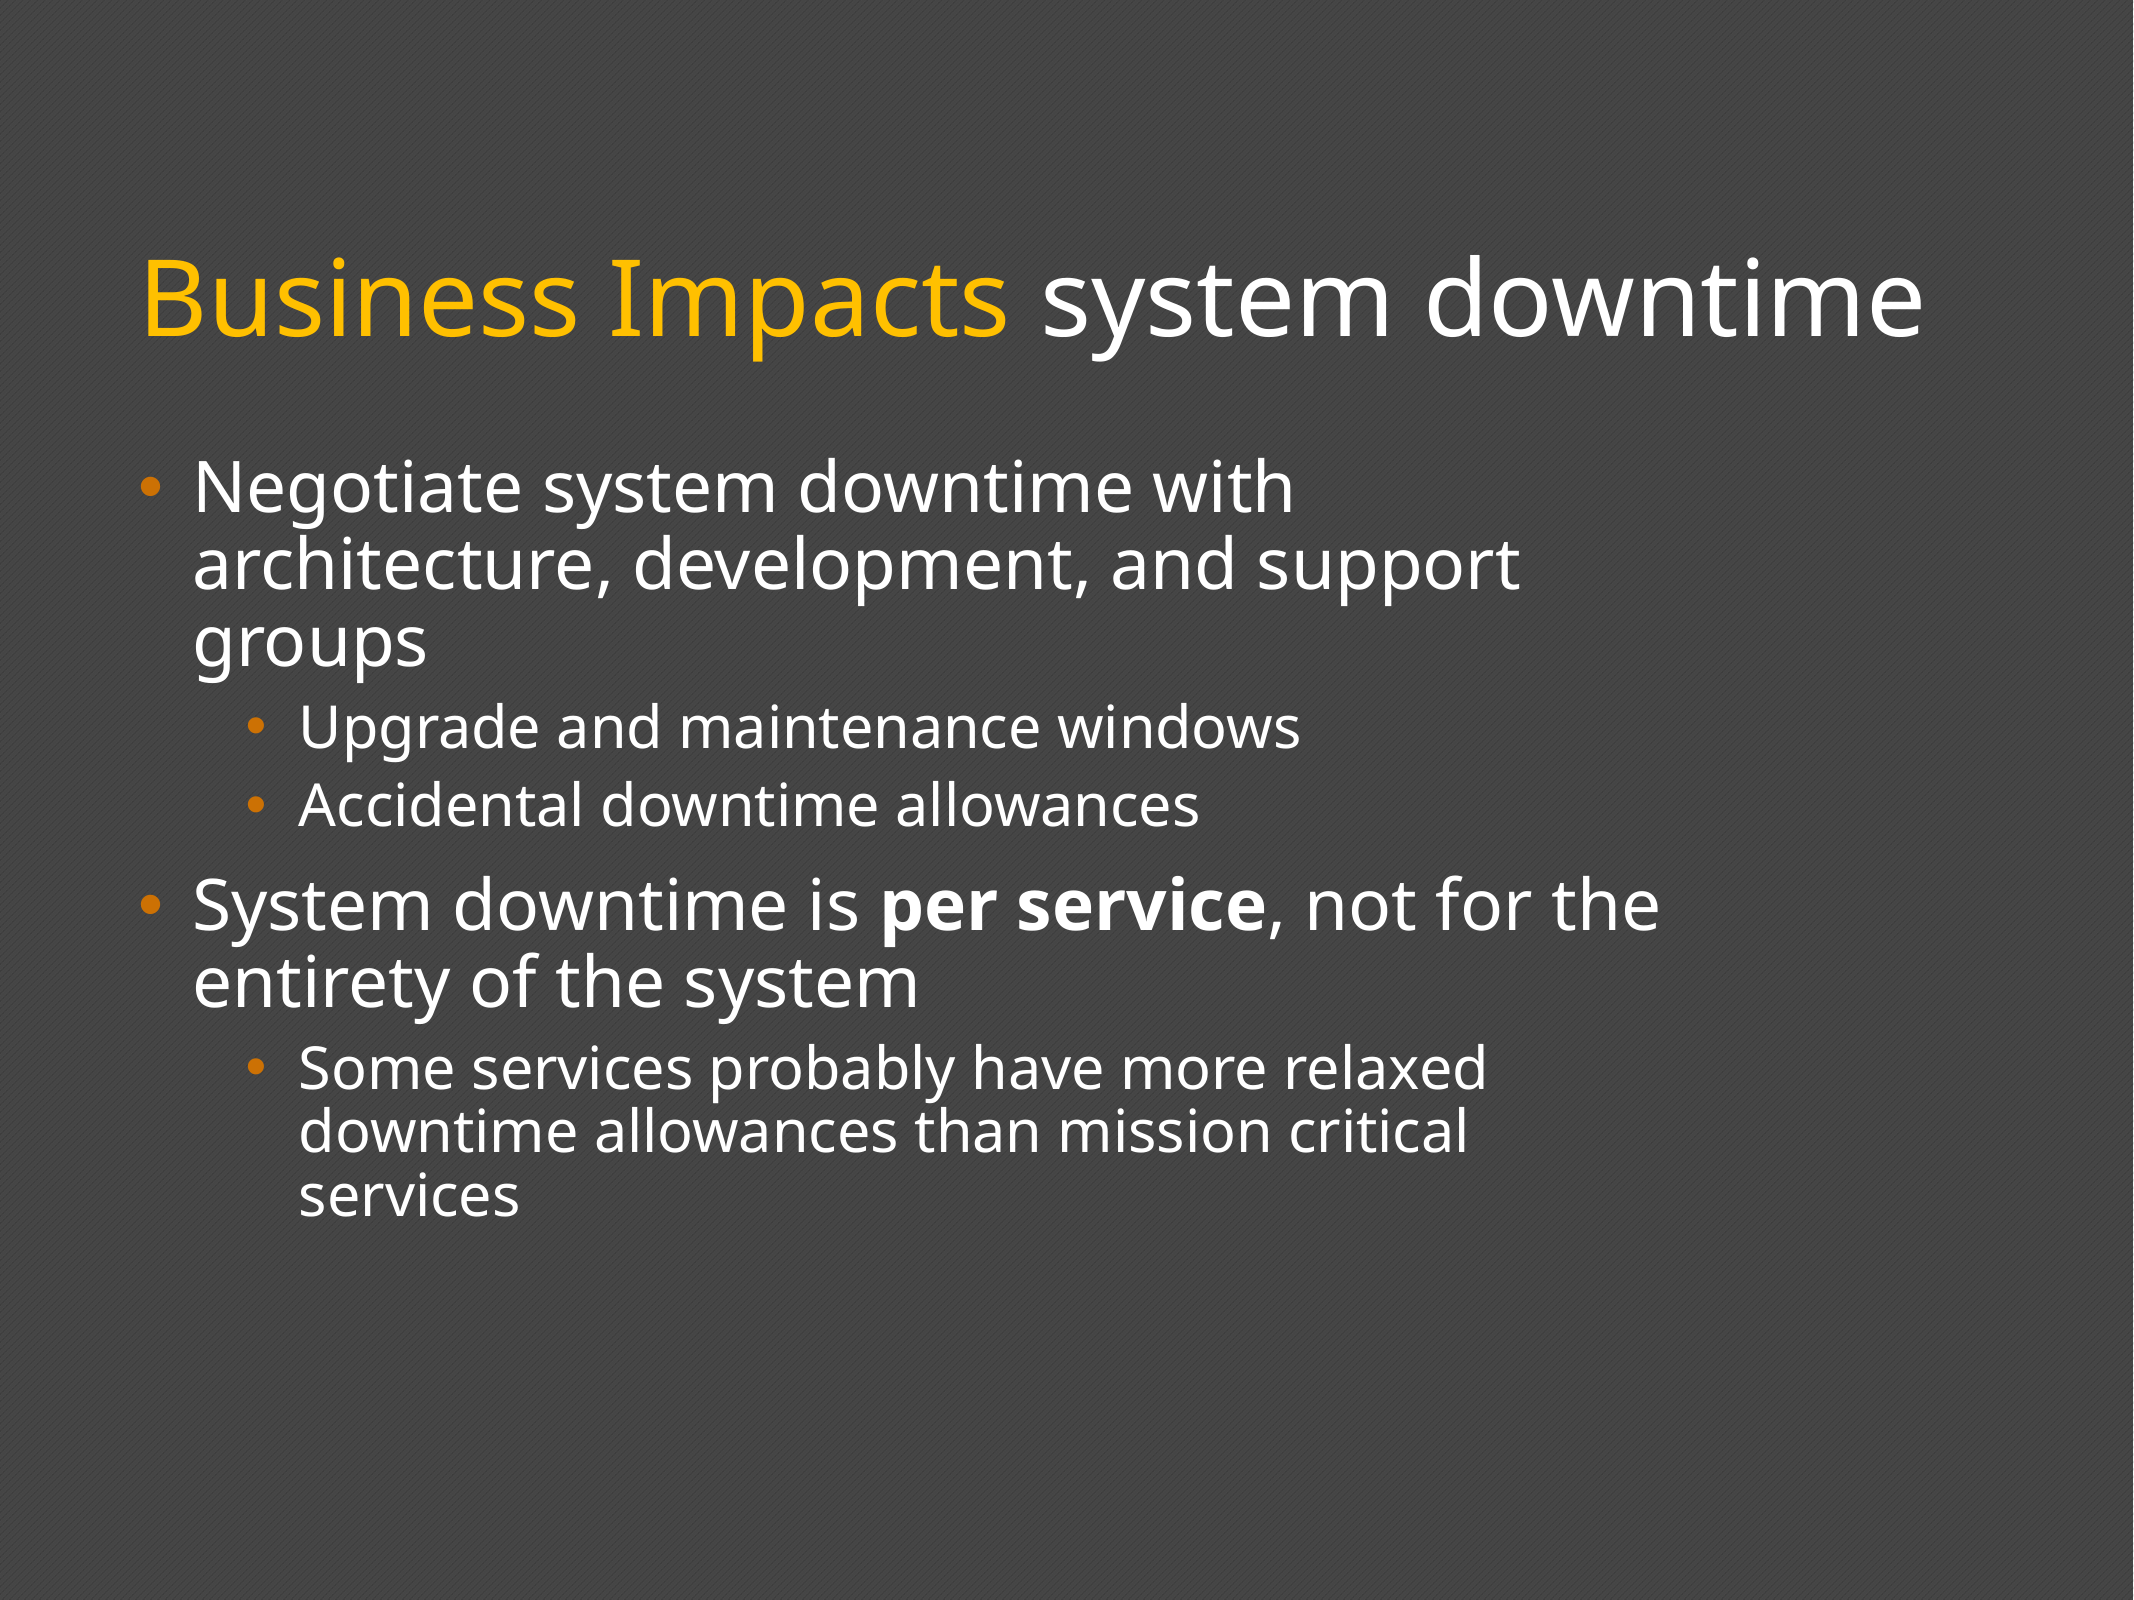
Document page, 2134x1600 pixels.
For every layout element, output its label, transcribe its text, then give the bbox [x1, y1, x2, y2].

list Negotiate system downtime with architecture, development, and support groups Upgrade and maintenance windows Accidental downtime allowances System downtime is per service, not for the entirety of the system Some services probably have more relaxed downtime allowances than mission critical services [124, 443, 1705, 1446]
title Business Impacts system downtime [124, 175, 2077, 428]
